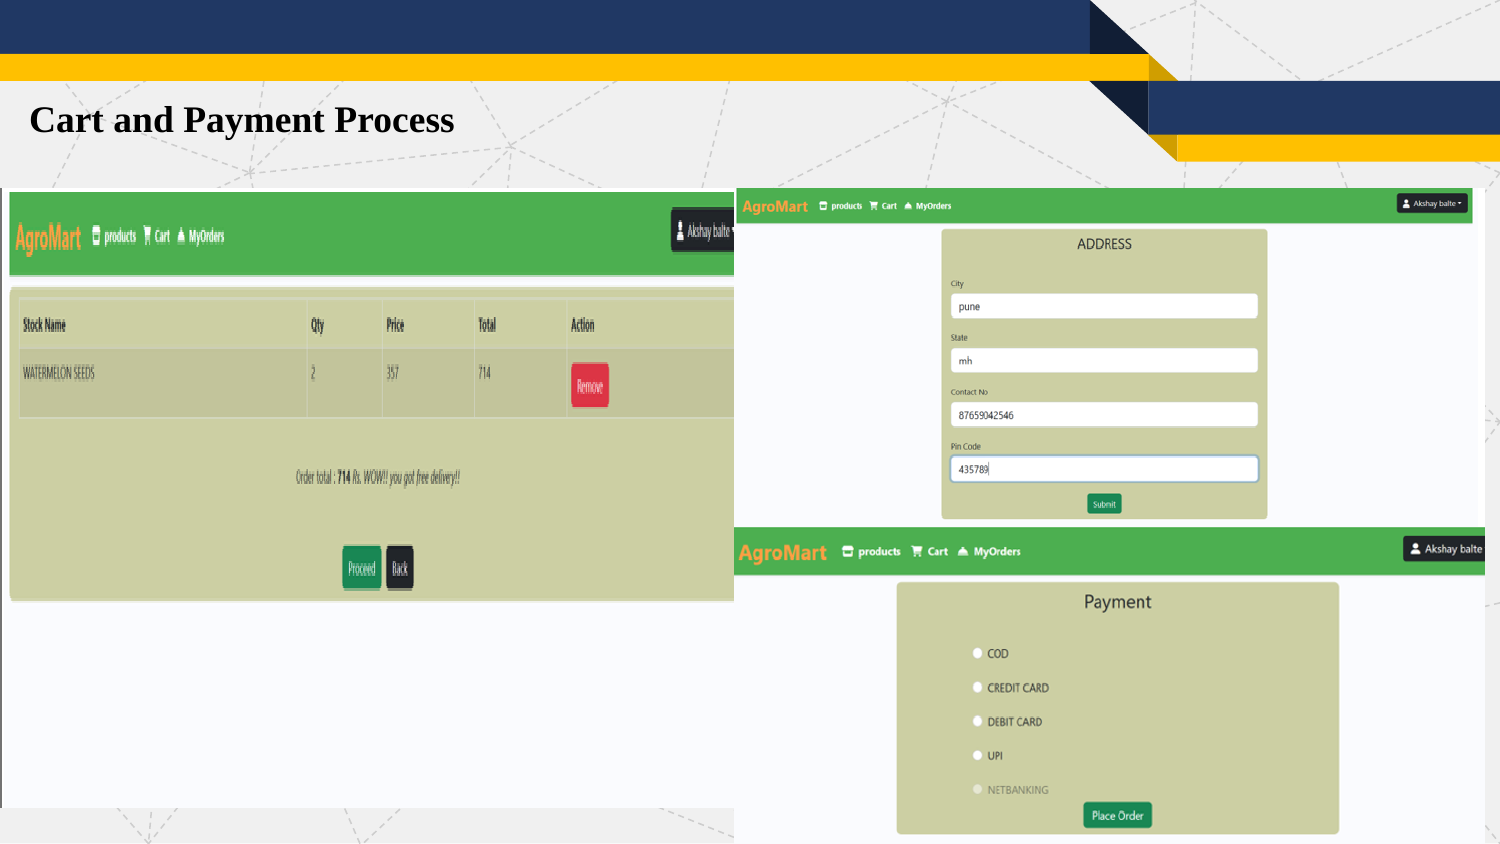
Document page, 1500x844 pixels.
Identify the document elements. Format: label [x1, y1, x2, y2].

text_box [0, 0, 1500, 162]
picture [0, 188, 1485, 844]
